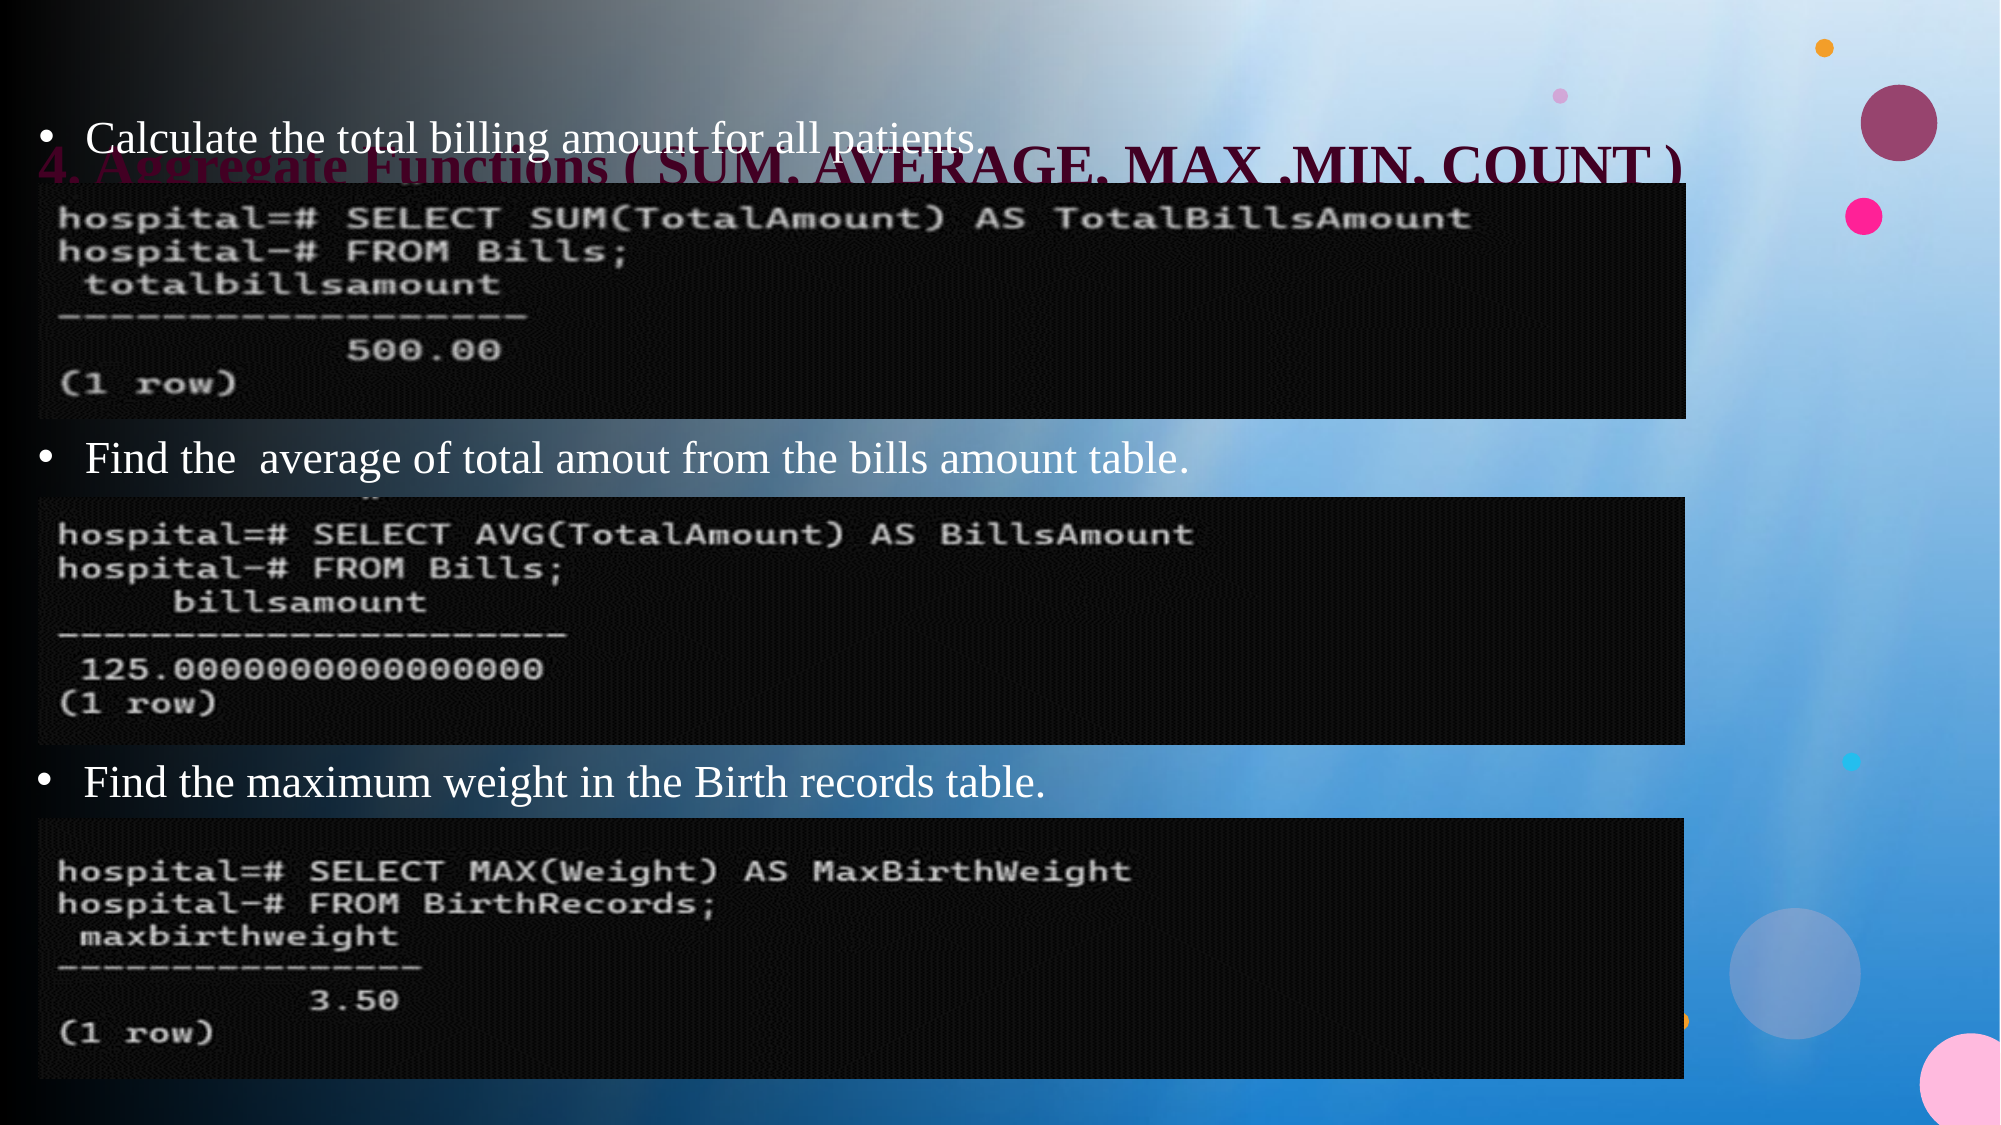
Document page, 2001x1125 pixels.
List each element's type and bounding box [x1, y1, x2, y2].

picture [0, 0, 2000, 1125]
text_box [1552, 38, 2000, 1125]
